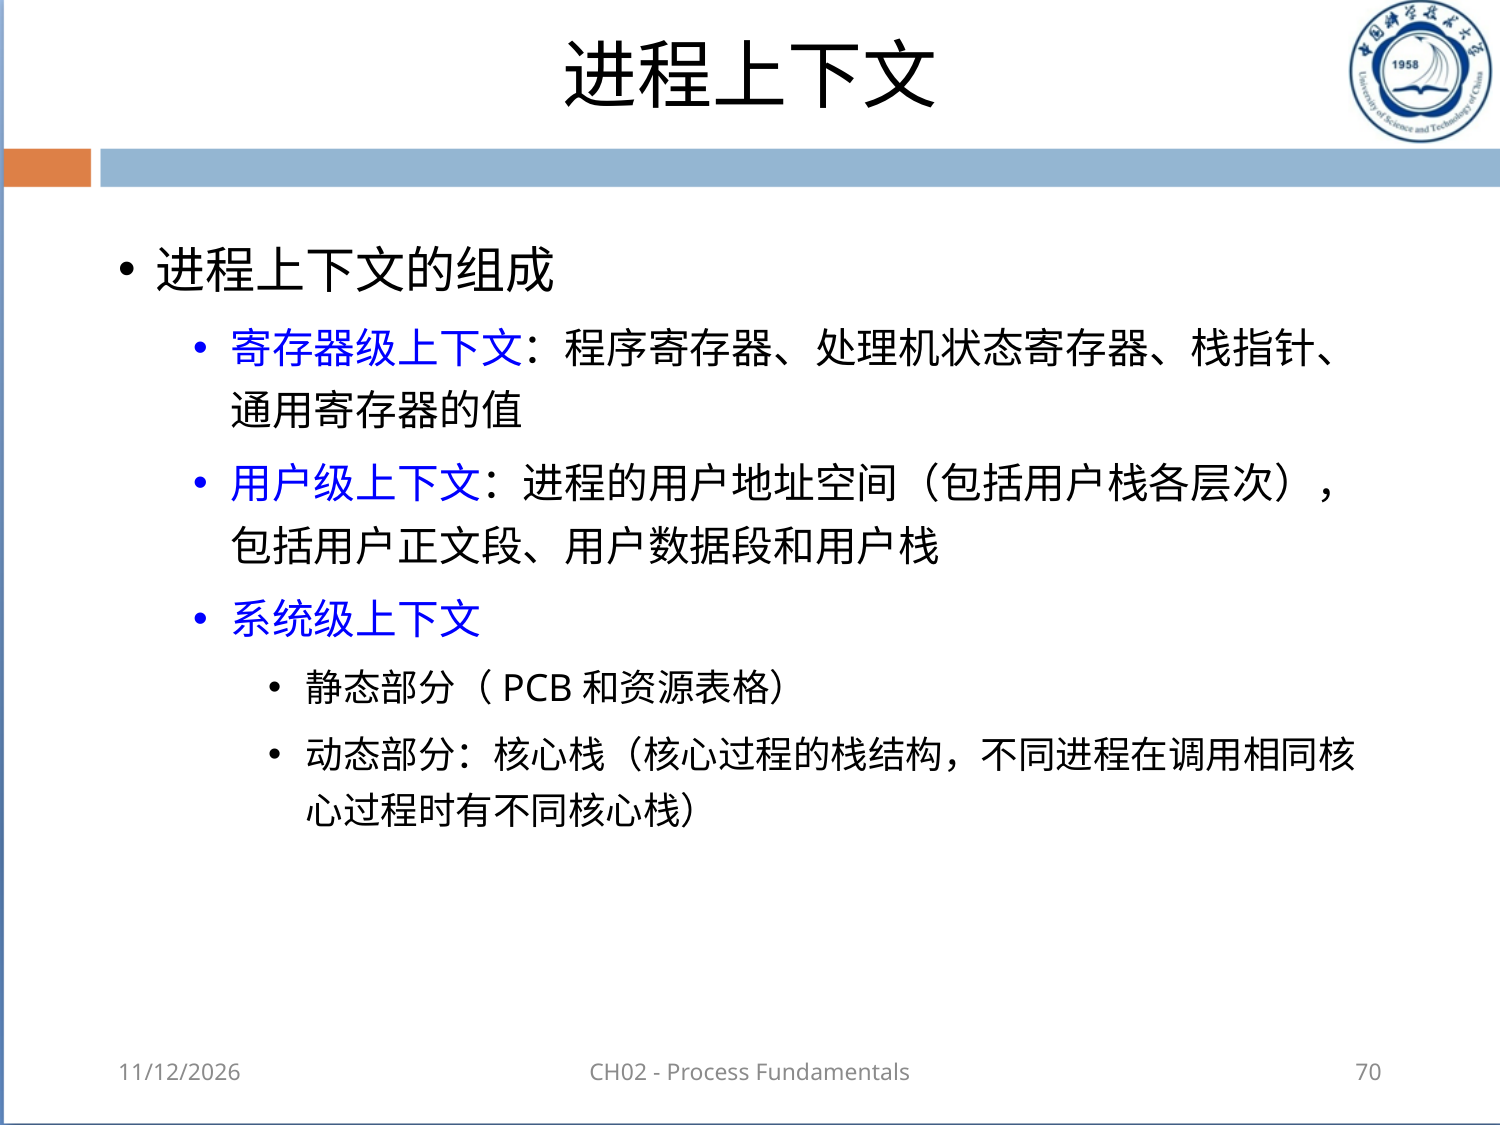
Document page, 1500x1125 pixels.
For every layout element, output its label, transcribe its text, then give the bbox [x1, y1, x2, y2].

picture [0, 0, 1500, 1125]
footer CH02 - Process Fundamentals [496, 1042, 1004, 1103]
title 进程上下文 [103, 21, 1397, 136]
slide_number 70 [1059, 1042, 1397, 1103]
list 进程上下文的组成 寄存器级上下文：程序寄存器、处理机状态寄存器、栈指针、通用寄存器的值 用户级上下文：进程的用户地址空间（包括用户栈各层次），包括用户正文段、用户数据段和用户栈 系统级上下文 静态部分（PCB和资源表格） 动态部分：核心栈（核心过程的栈结构，不同进程在调用相同核心过程时有不同核心栈） [103, 216, 1397, 1023]
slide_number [103, 1042, 441, 1103]
